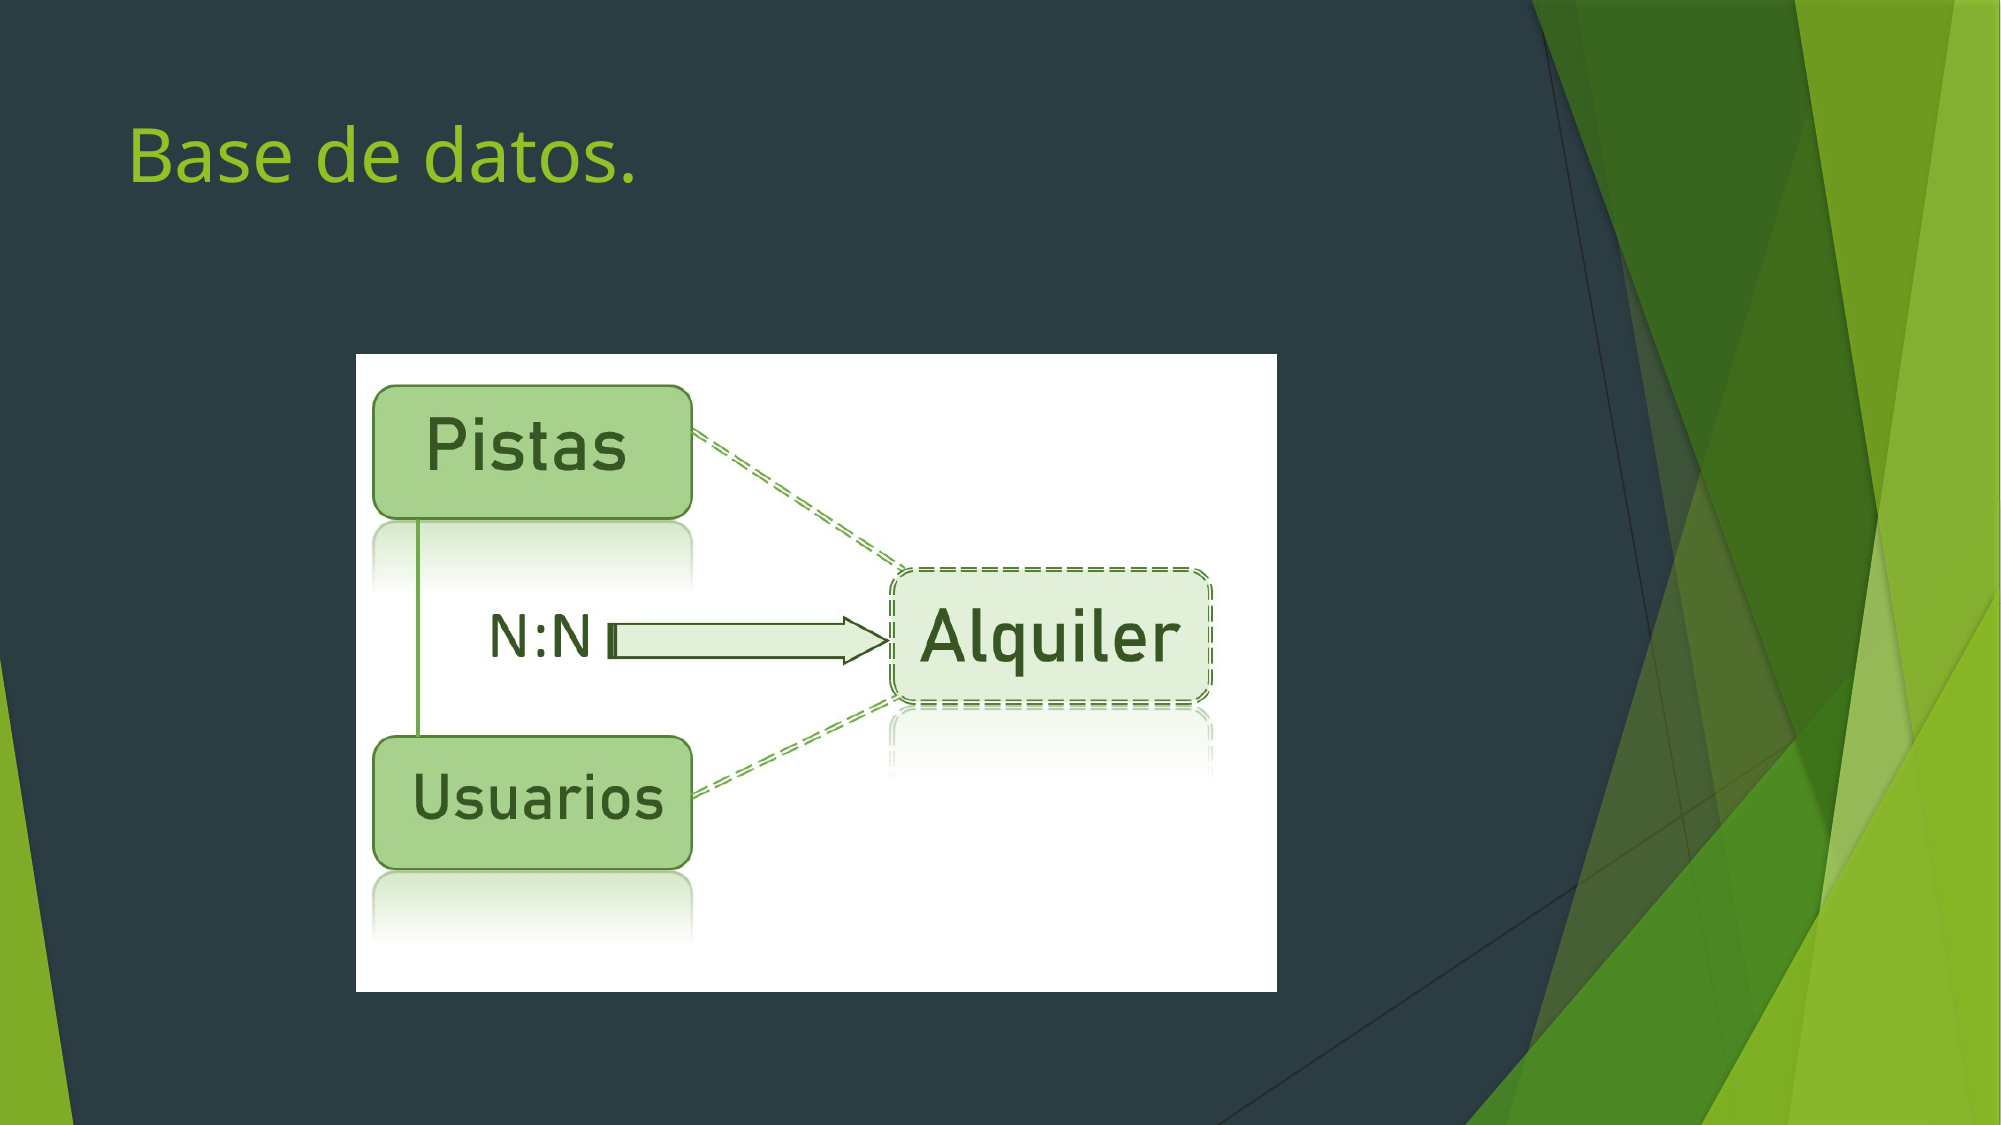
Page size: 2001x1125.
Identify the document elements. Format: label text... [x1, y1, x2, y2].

title Base de datos. [111, 99, 1522, 317]
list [355, 353, 1277, 992]
